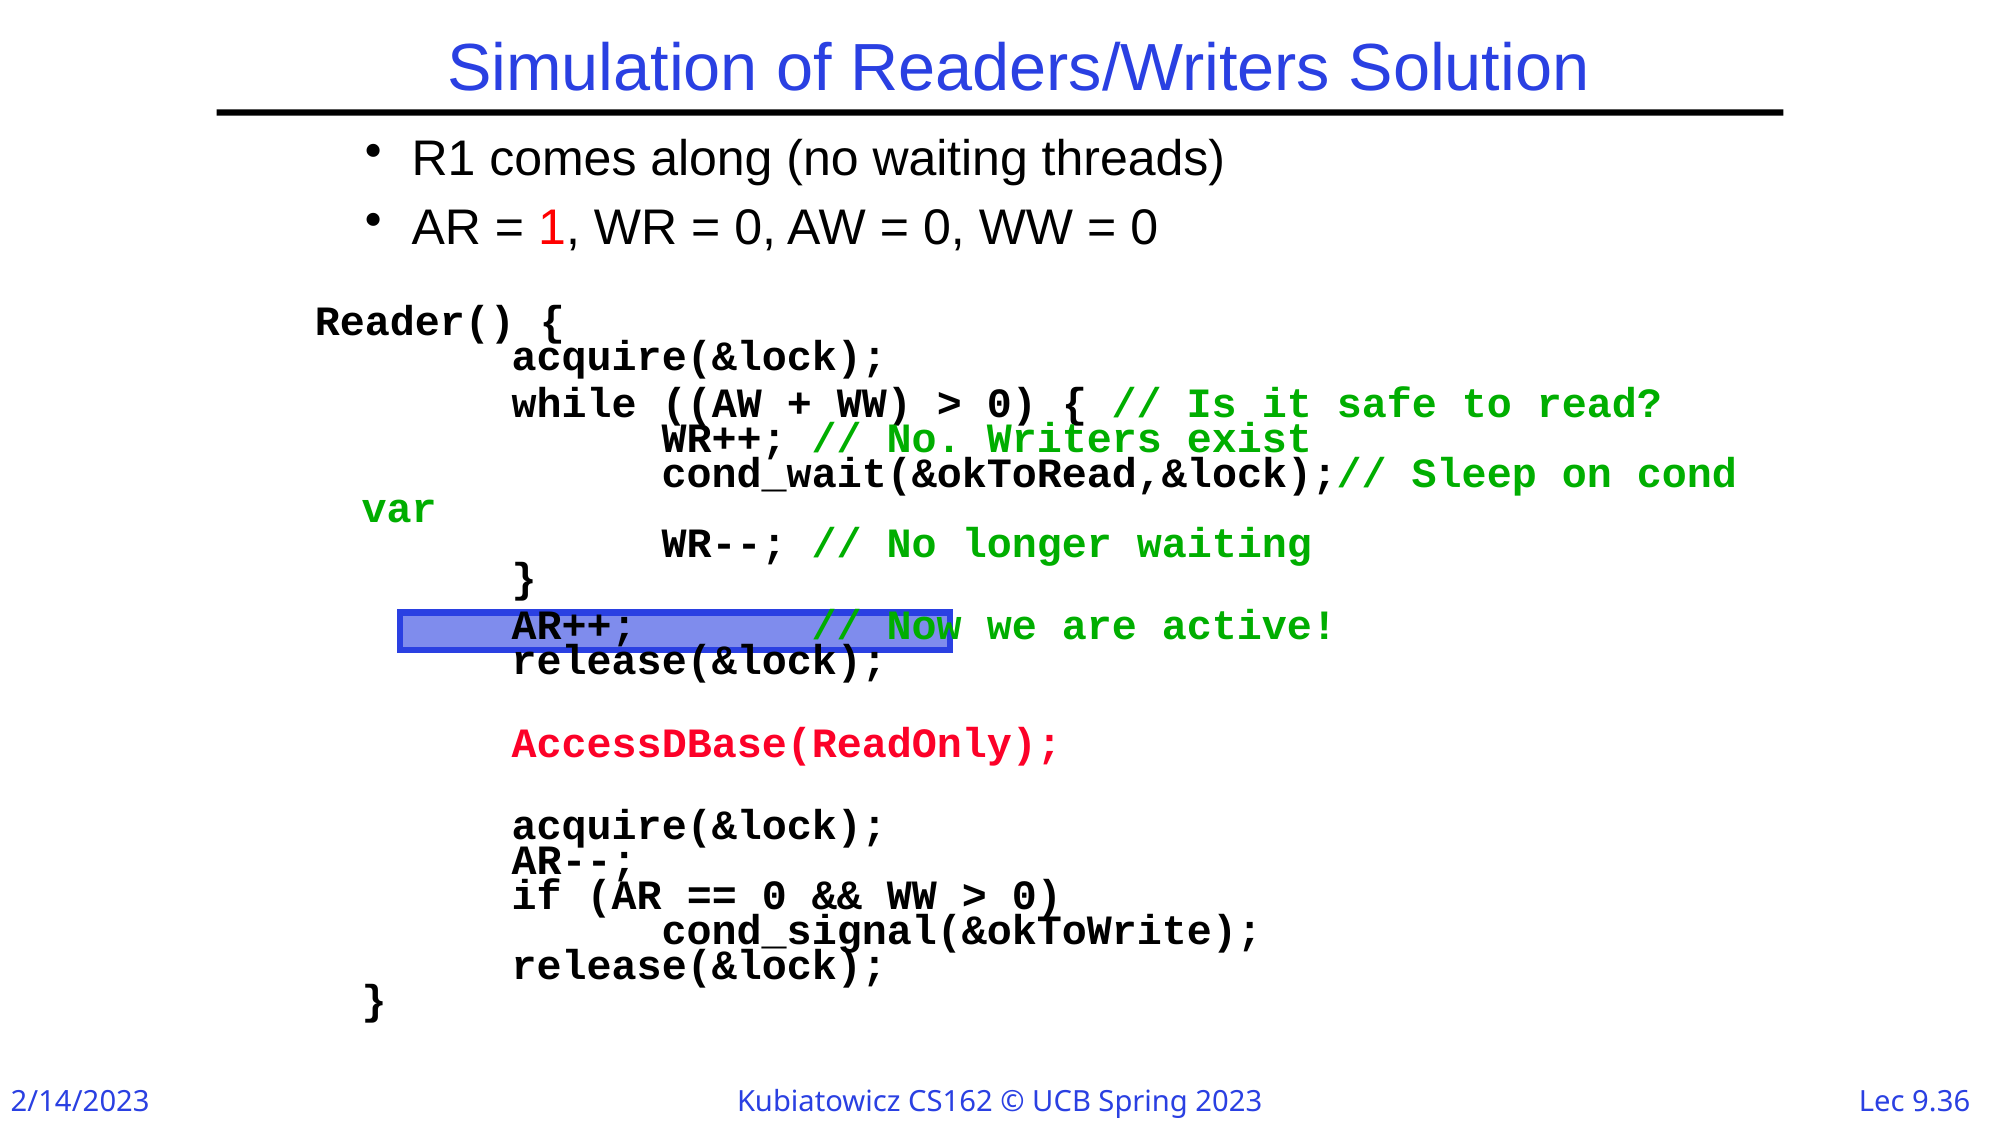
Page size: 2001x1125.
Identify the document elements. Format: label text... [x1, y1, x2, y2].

title Simulation of Readers/Writers Solution [337, 24, 1700, 113]
list R1 comes along (no waiting threads) AR = 1, WR = 0, AW = 0, WW = 0 [350, 125, 1650, 299]
text_box Reader() { acquire(&lock); while ((AW + WW) > 0) { // Is it safe to read? WR++; // No. Writers exist cond_wait(&okToRead,&lock);// Sleep on cond var WR--; // No longer waiting } AR++; // Now we are active! release(&lock); AccessDBase(ReadOnly); acquire(&lock); AR--; if (AR == 0 && WW > 0) cond_signal(&okToWrite); release(&lock); } [299, 299, 1788, 1013]
